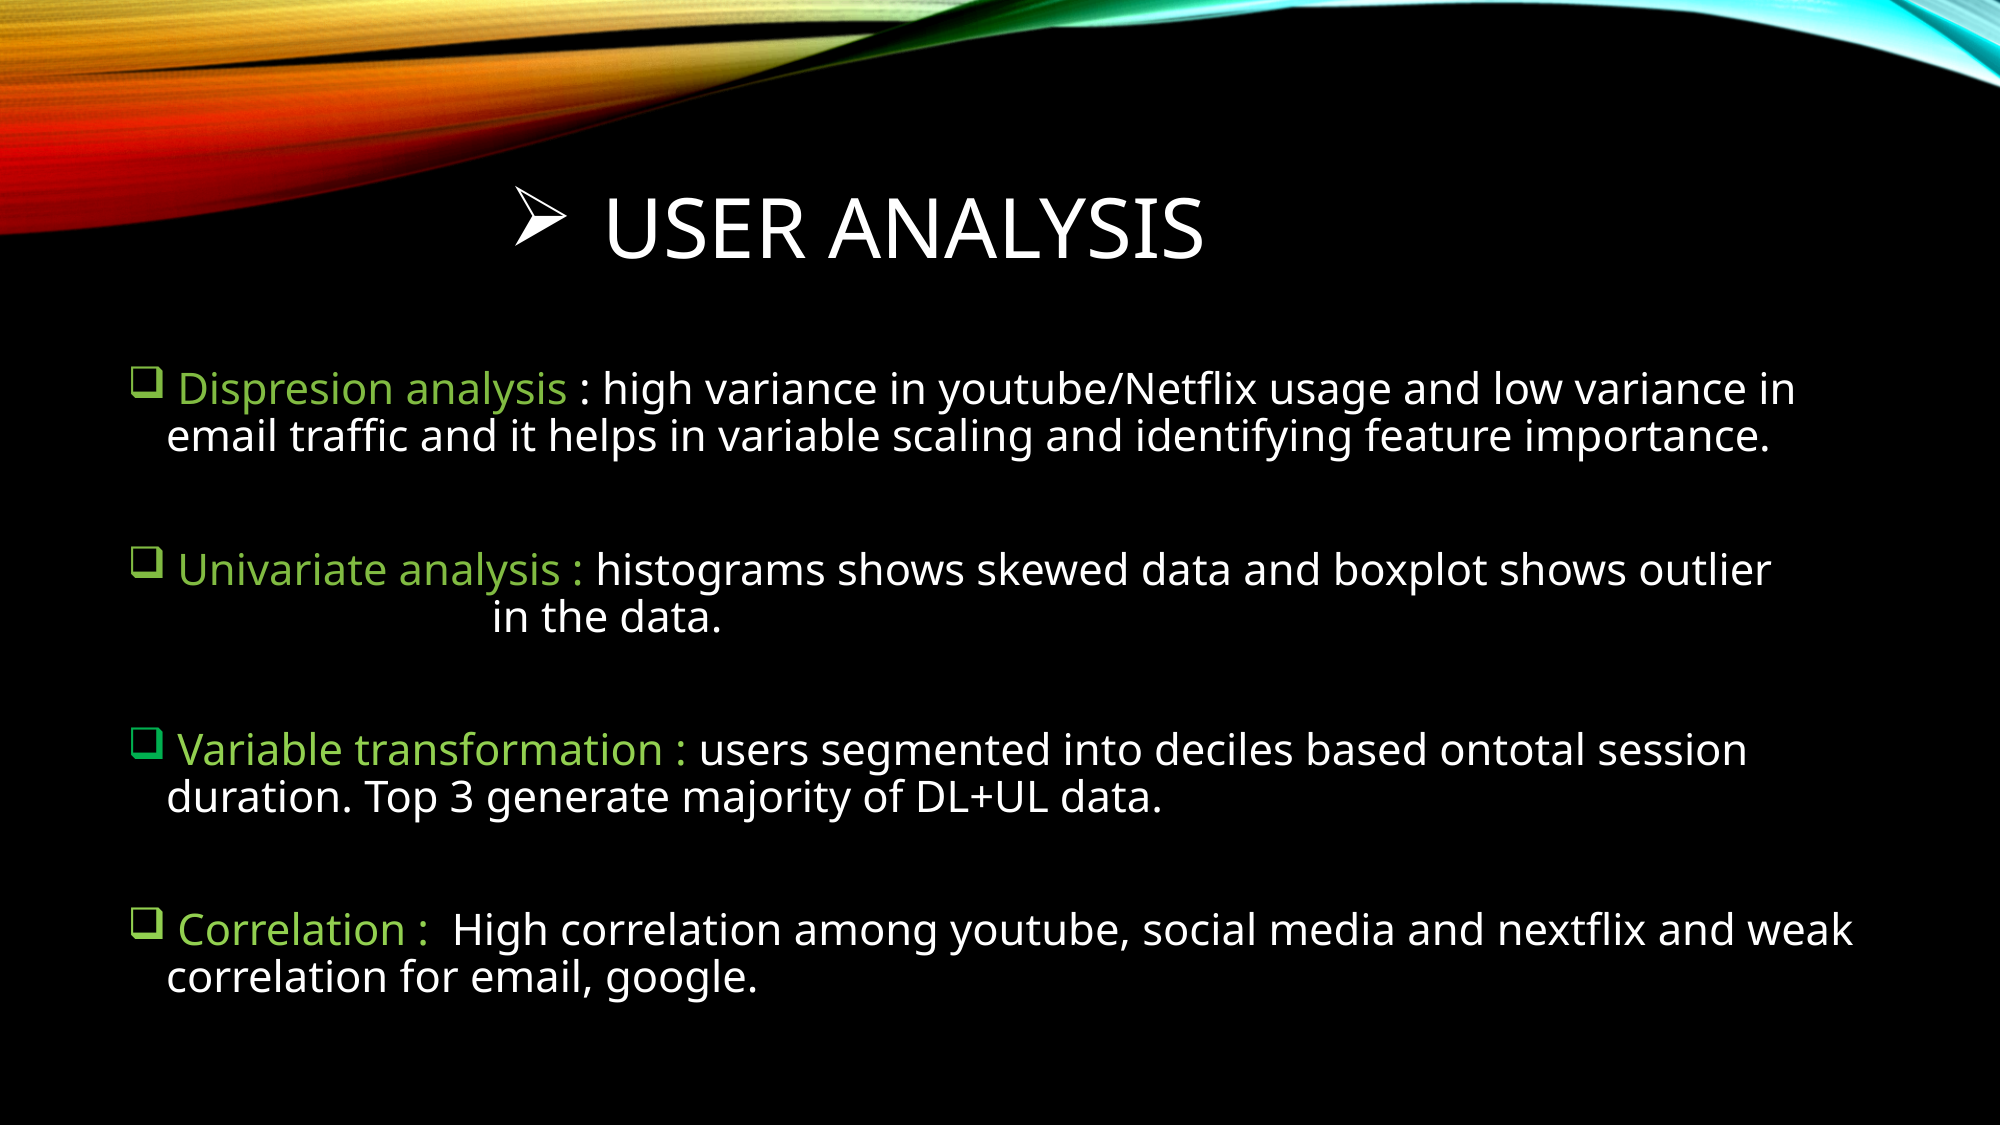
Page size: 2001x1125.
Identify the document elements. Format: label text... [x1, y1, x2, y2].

picture [0, 0, 2000, 237]
list Dispresion analysis : high variance in youtube/Netflix usage and low variance in email traffic and it helps in variable scaling and identifying feature importance. Univariate analysis : histograms shows skewed data and boxplot shows outlier in the data. Variable transformation : users segmented into deciles based ontotal session duration. Top 3 generate majority of DL+UL data. Correlation : High correlation among youtube, social media and nextflix and weak correlation for email, google. [112, 360, 1888, 1021]
title User analysis [474, 125, 1222, 338]
